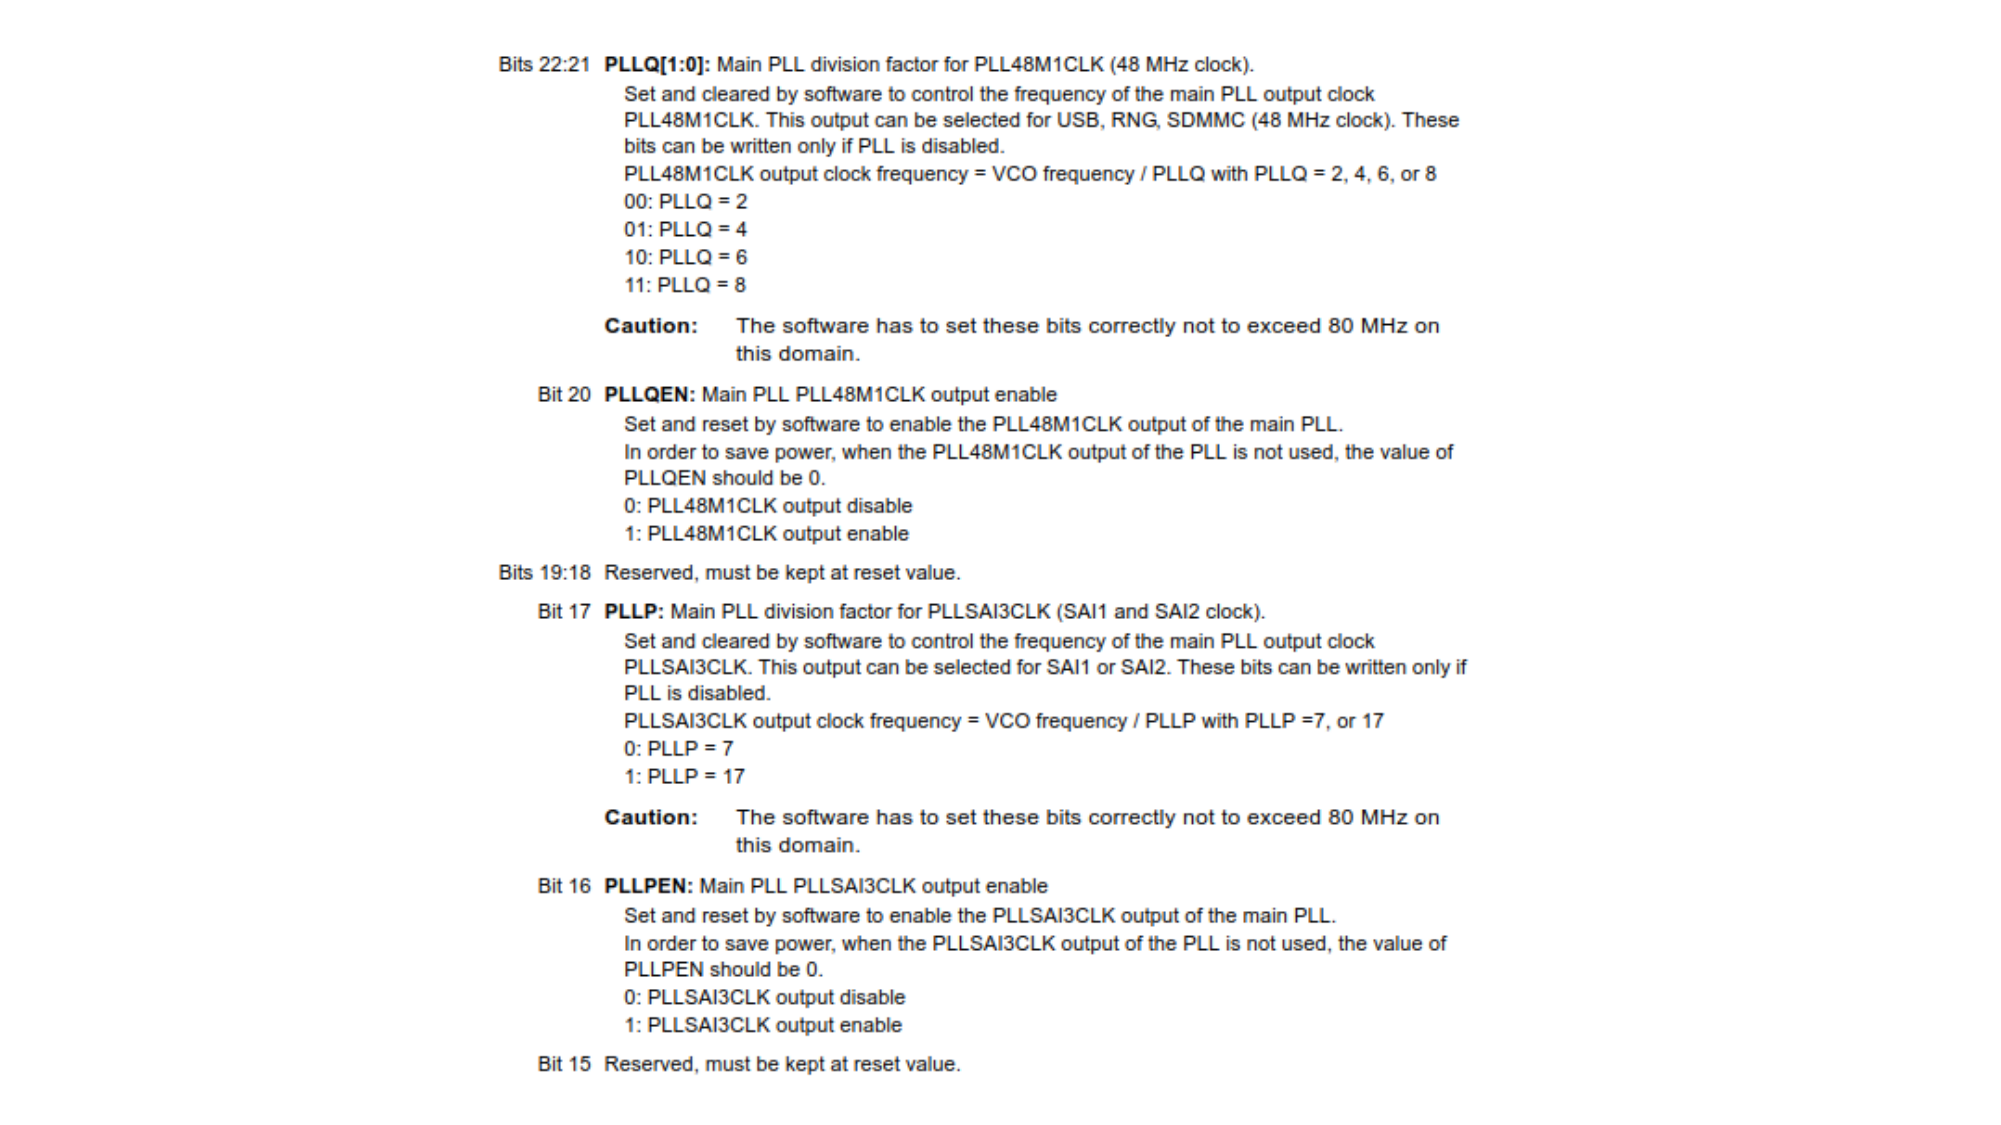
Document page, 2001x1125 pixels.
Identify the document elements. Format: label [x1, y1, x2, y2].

picture [418, 31, 1502, 1104]
